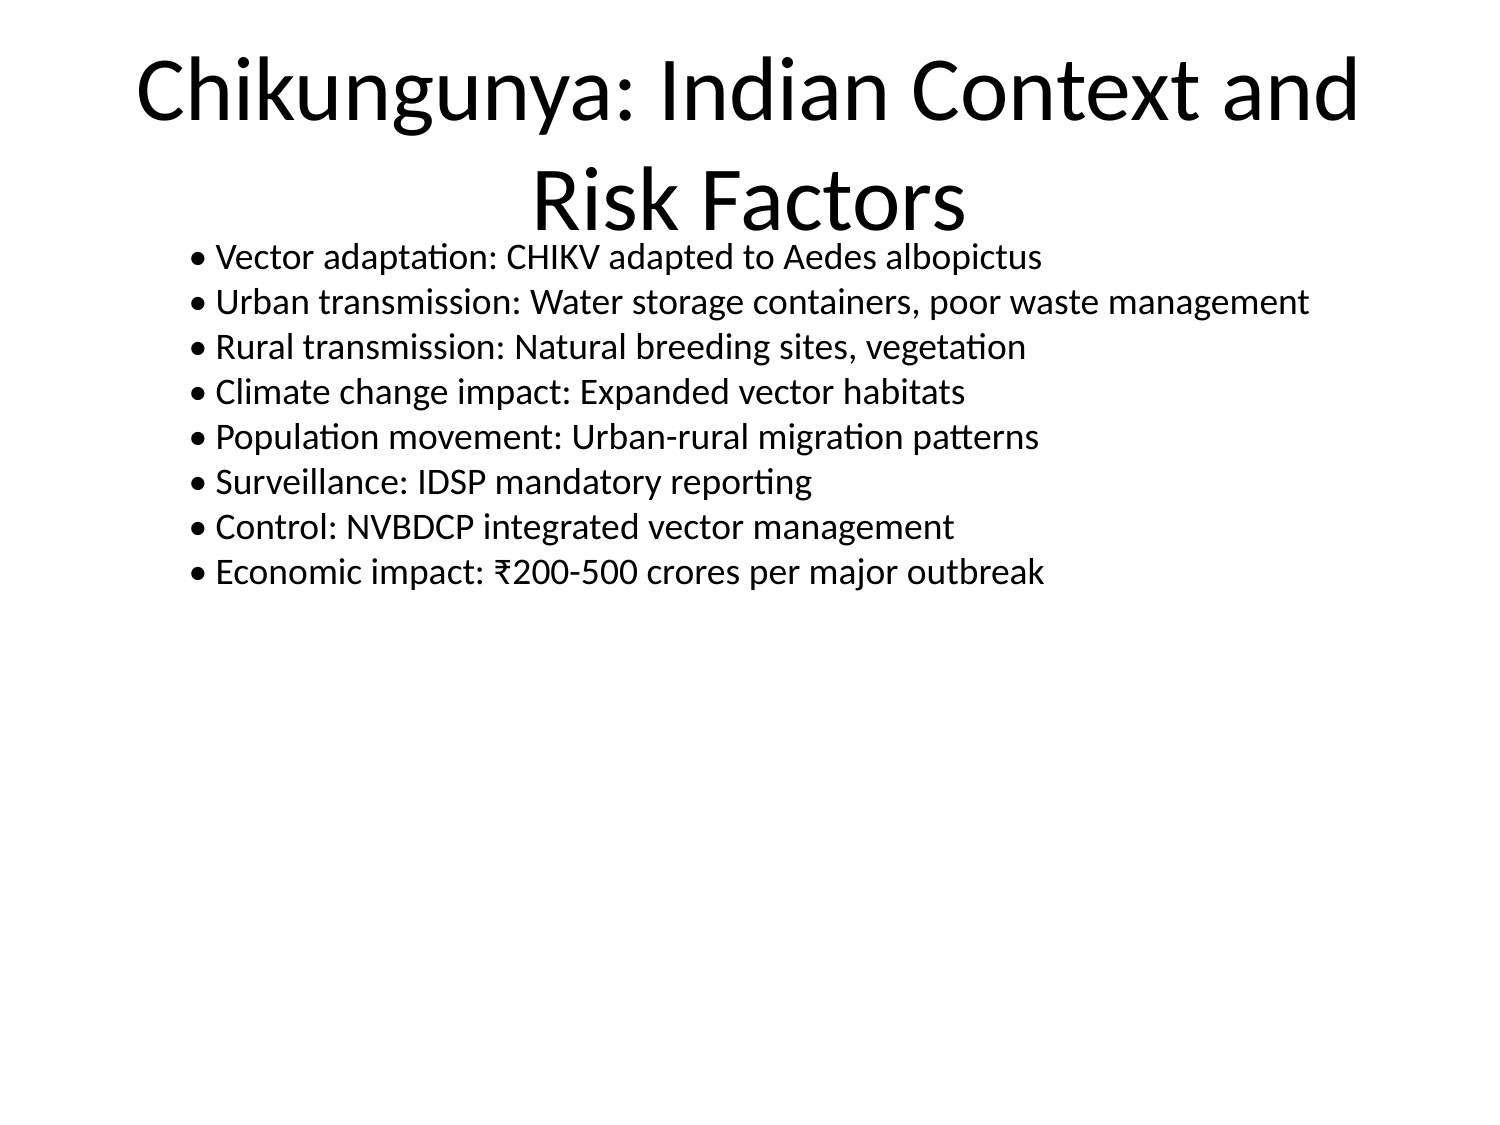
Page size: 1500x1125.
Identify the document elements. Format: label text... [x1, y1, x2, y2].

text_box • Vector adaptation: CHIKV adapted to Aedes albopictus • Urban transmission: Water storage containers, poor waste management • Rural transmission: Natural breeding sites, vegetation • Climate change impact: Expanded vector habitats • Population movement: Urban-rural migration patterns • Surveillance: IDSP mandatory reporting • Control: NVBDCP integrated vector management • Economic impact: ₹200-500 crores per major outbreak [173, 224, 1327, 600]
title Chikungunya: Indian Context and Risk Factors [75, 45, 1425, 233]
